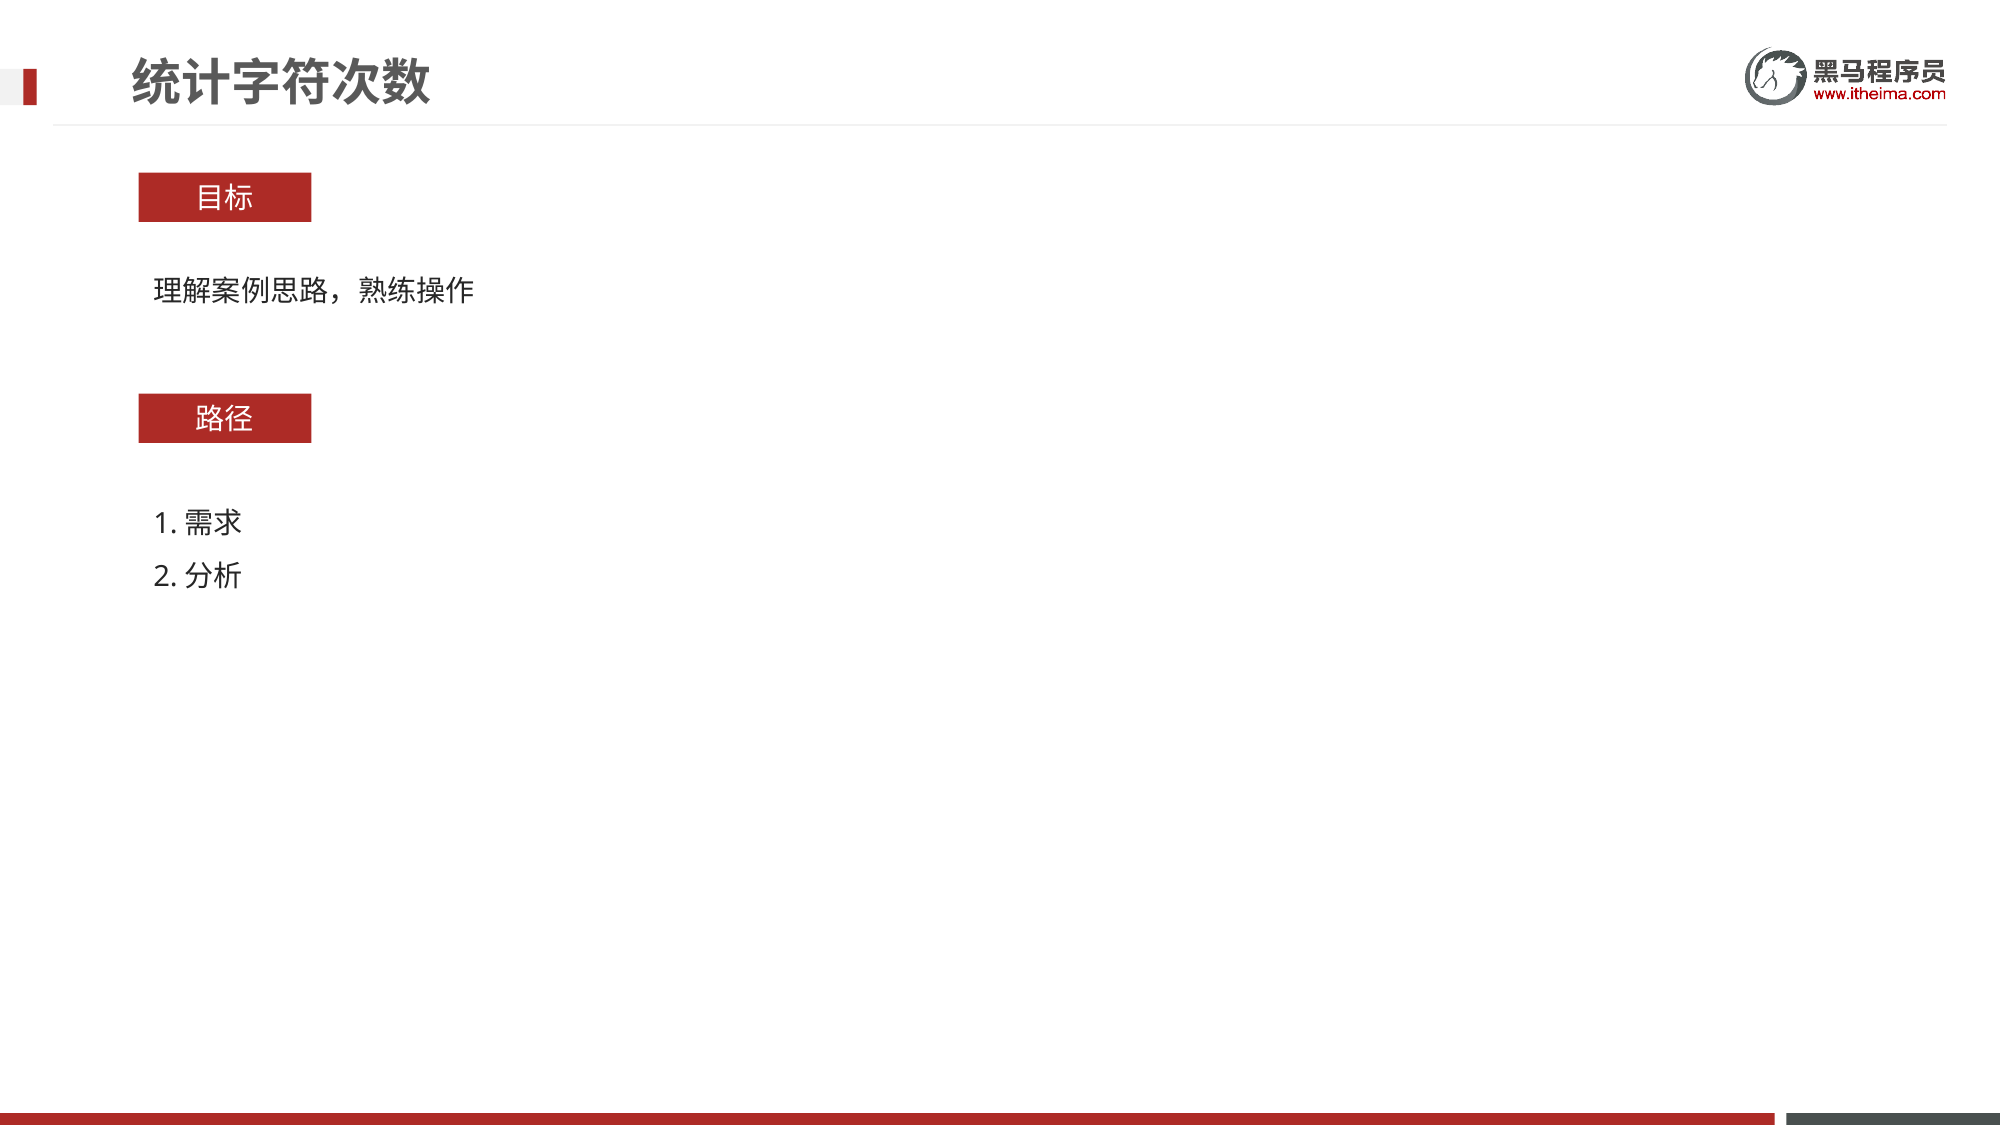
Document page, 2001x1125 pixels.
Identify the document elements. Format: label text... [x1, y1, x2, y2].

text_box 理解案例思路，熟练操作 [138, 247, 911, 315]
text_box 1.需求 2.分析 [138, 479, 911, 600]
text_box 目标 [136, 171, 313, 224]
text_box 路径 [136, 392, 313, 445]
title 统计字符次数 [116, 38, 1556, 124]
picture [1744, 46, 1946, 106]
